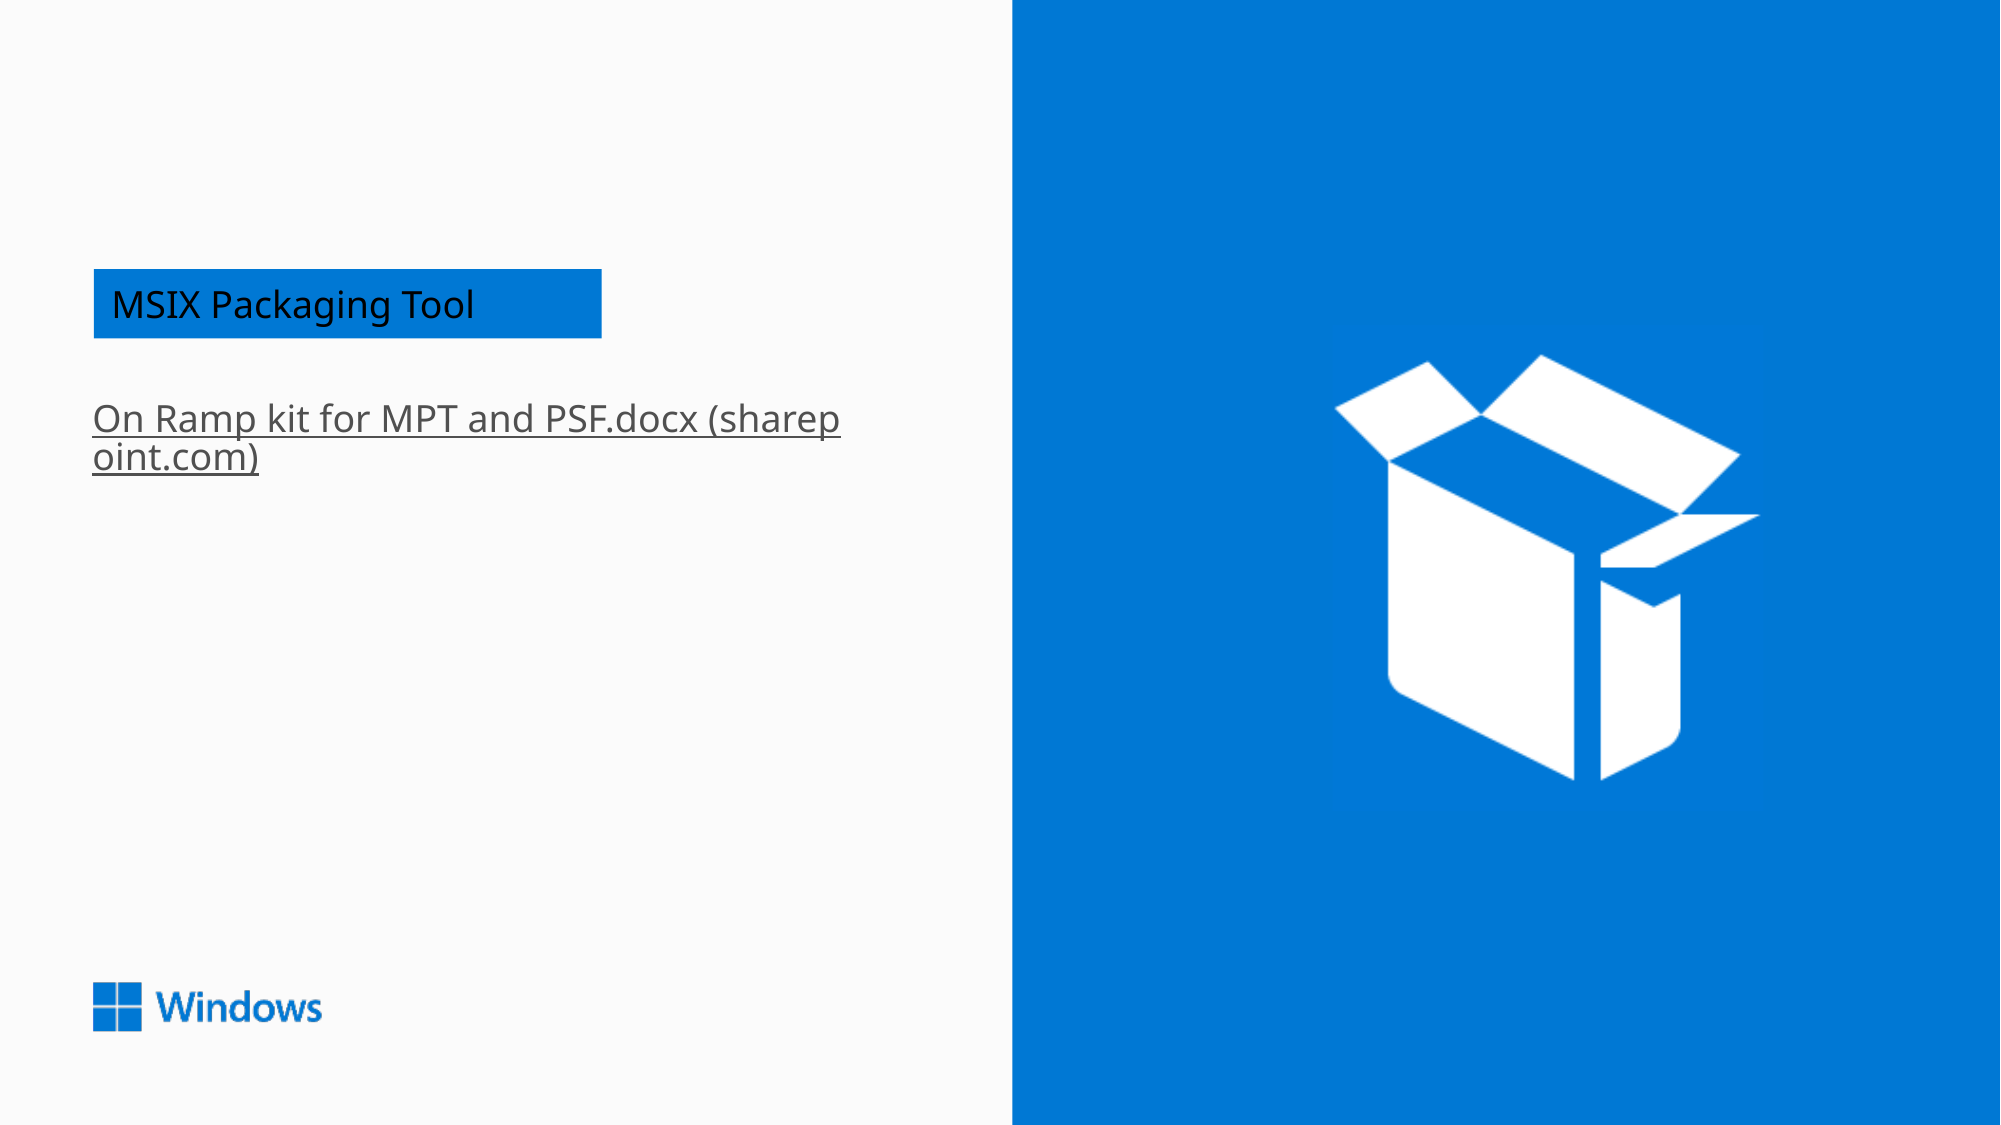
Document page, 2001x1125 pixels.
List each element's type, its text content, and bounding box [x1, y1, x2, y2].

picture [1331, 325, 1764, 812]
text_box [1012, 0, 2000, 1125]
title On Ramp kit for MPT and PSF.docx (sharepoint.com) [92, 395, 860, 638]
list MSIX Packaging Tool [93, 269, 602, 339]
picture [45, 934, 370, 1080]
